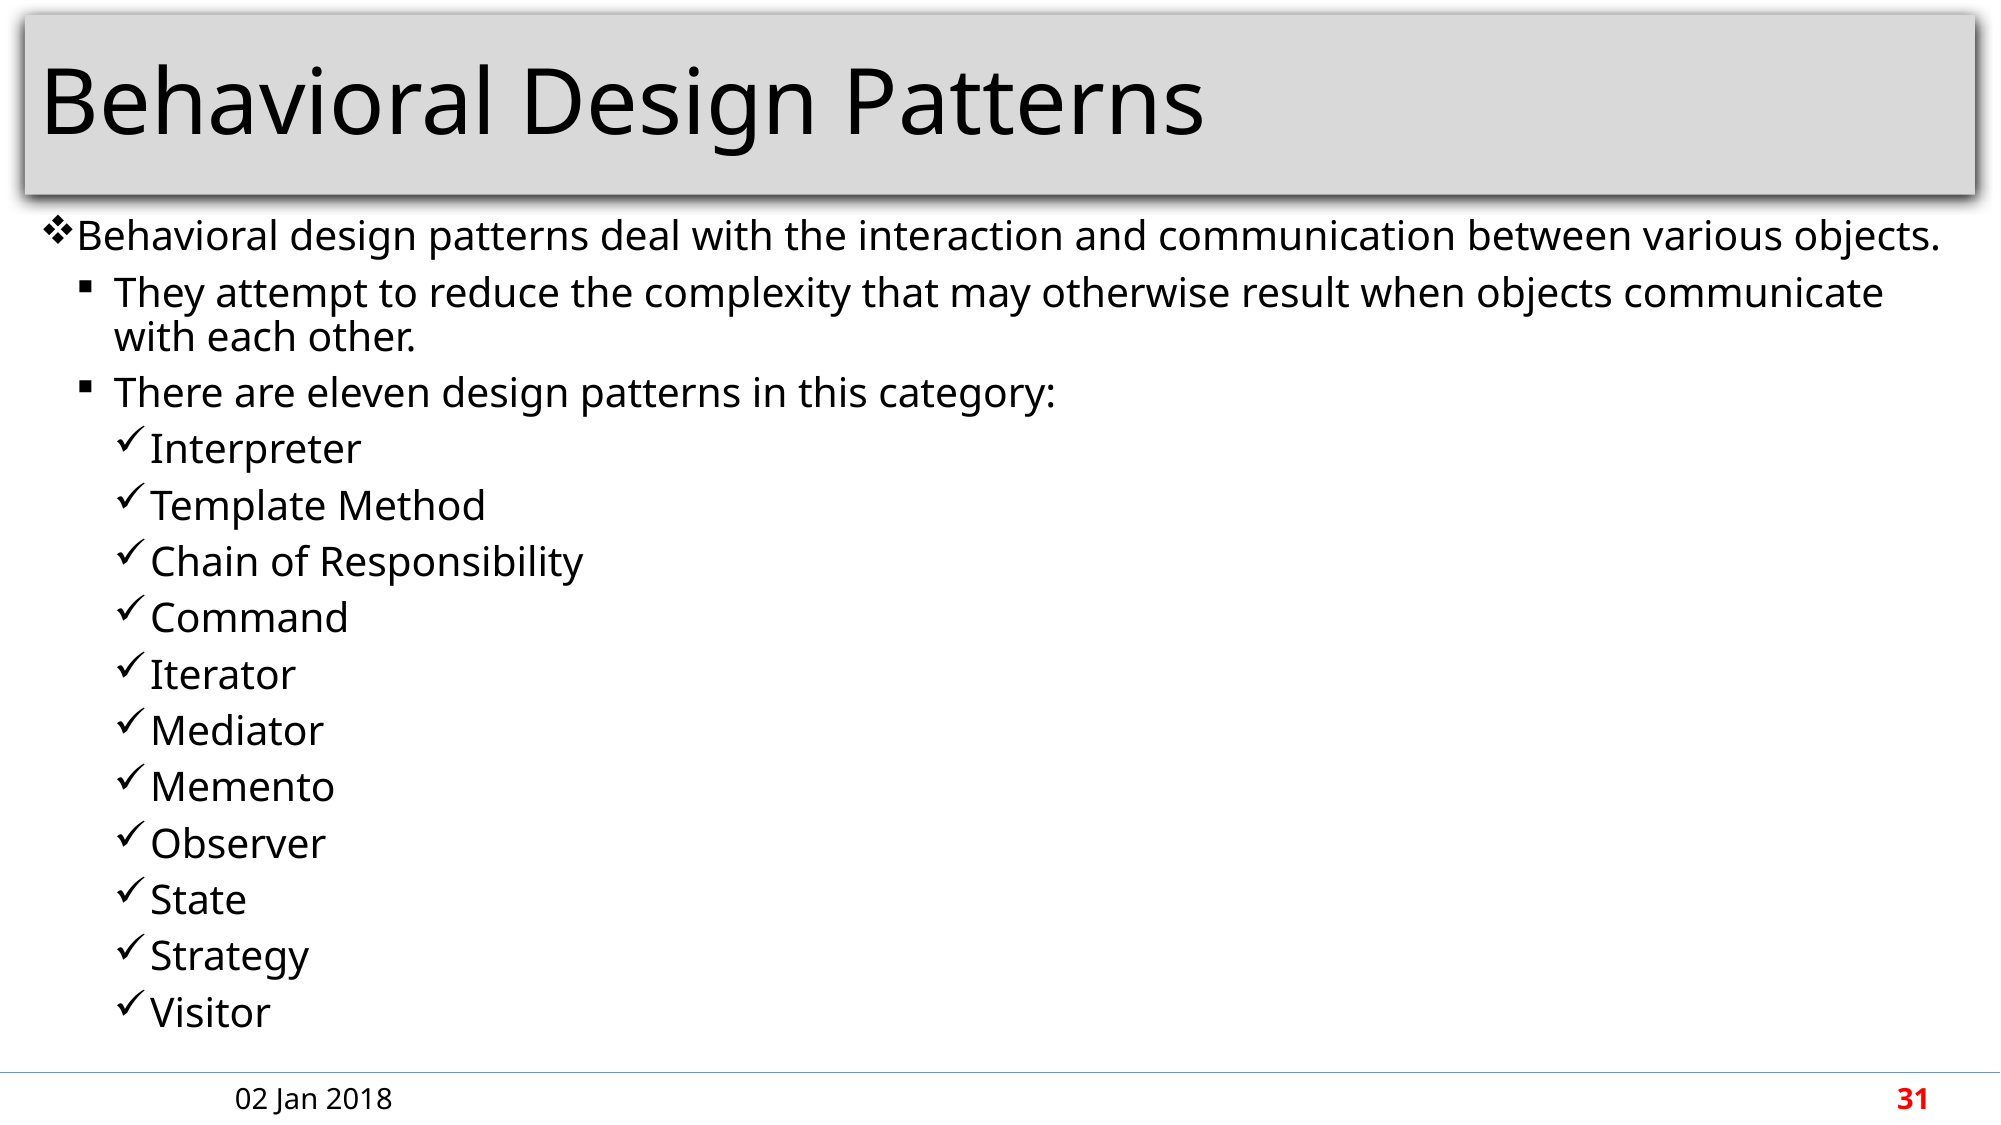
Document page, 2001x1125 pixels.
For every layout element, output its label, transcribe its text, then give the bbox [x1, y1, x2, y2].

slide_number 31 [1495, 1072, 1946, 1115]
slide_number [220, 1072, 671, 1115]
title Behavioral Design Patterns [24, 14, 1975, 195]
list Behavioral design patterns deal with the interaction and communication between various objects. They attempt to reduce the complexity that may otherwise result when objects communicate with each other. There are eleven design patterns in this category: Interpreter Template Method Chain of Responsibility Command Iterator Mediator Memento Observer State Strategy Visitor [24, 208, 1975, 1063]
